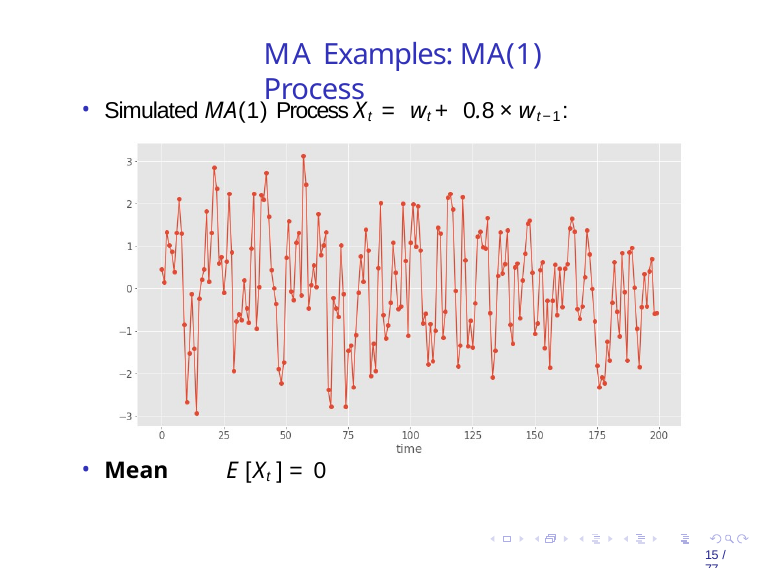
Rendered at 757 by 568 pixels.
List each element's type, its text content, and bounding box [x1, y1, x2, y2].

text_box [113, 136, 688, 459]
text_box [737, 534, 746, 543]
text_box Mean E [Xt ] = 0 [71, 444, 445, 485]
text_box 15 / 77 [700, 548, 745, 568]
text_box Simulated MA(1) Process Xt = wt + 0.8 × wt−1: [77, 91, 578, 125]
text_box [713, 534, 721, 543]
text_box MA Examples: MA(1) Process [261, 32, 640, 131]
